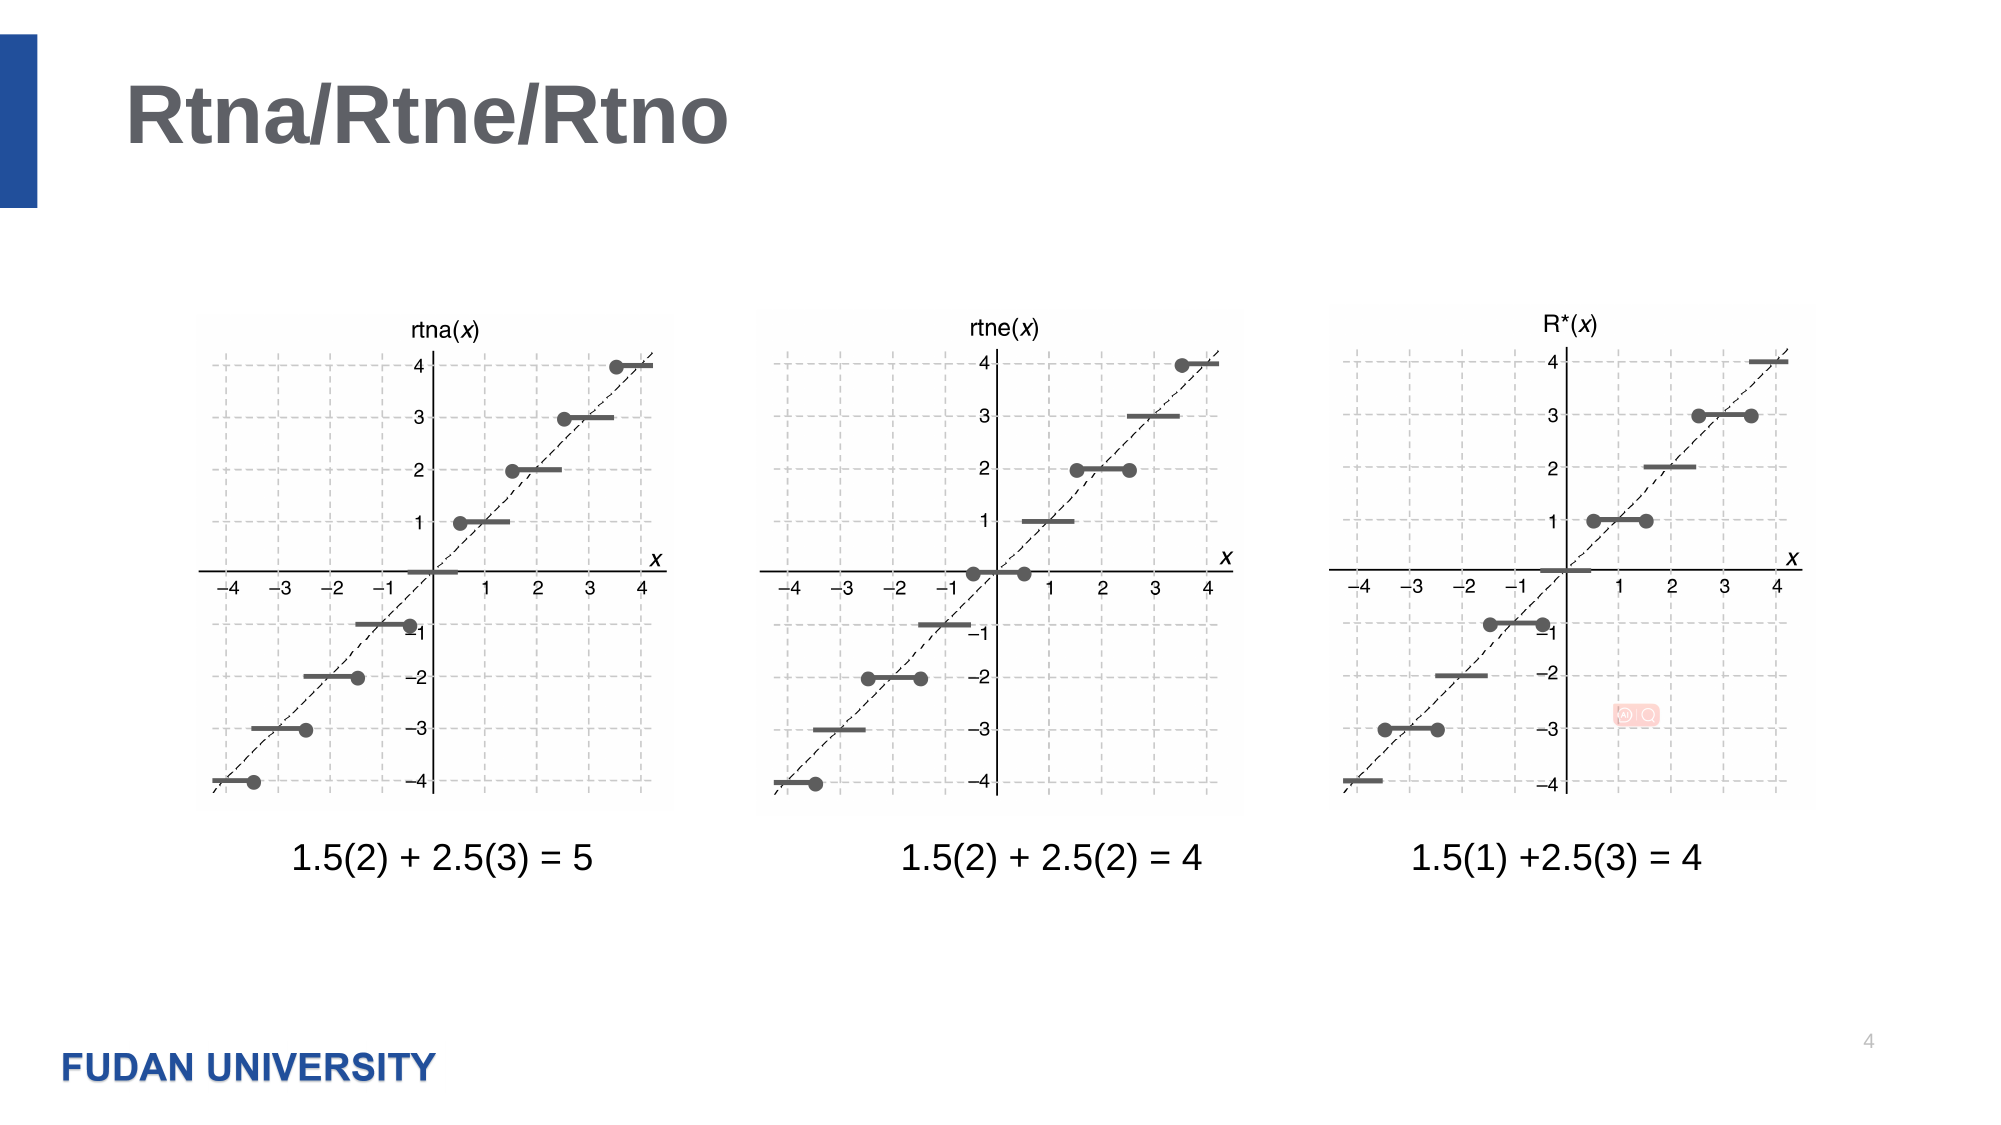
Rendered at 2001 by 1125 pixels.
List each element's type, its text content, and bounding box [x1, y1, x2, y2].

picture [195, 314, 674, 811]
picture [1328, 304, 1816, 810]
slide_number 4 [1412, 1023, 1890, 1058]
text_box 1.5(1) +2.5(3) = 4 [1396, 825, 1749, 886]
title Rtna/Rtne/Rtno [109, 0, 1890, 169]
picture [756, 309, 1244, 816]
text_box 1.5(2) + 2.5(3) = 5 [276, 825, 630, 886]
text_box 1.5(2) + 2.5(2) = 4 [885, 825, 1244, 886]
picture [51, 1041, 446, 1093]
